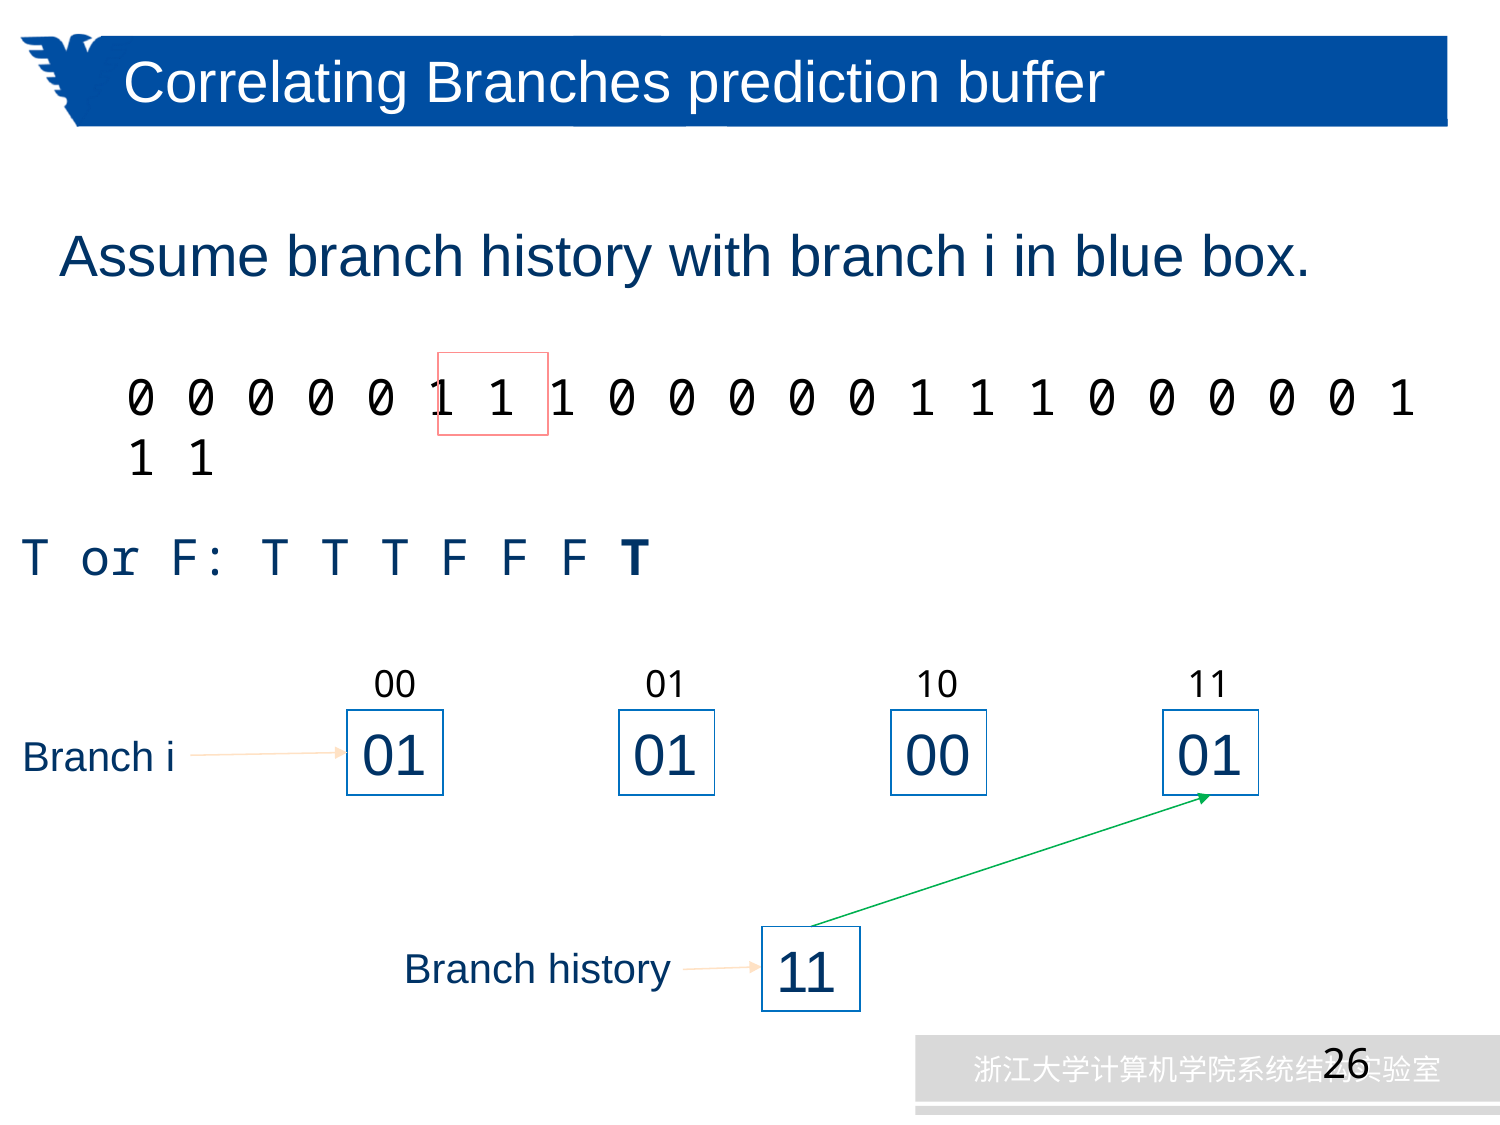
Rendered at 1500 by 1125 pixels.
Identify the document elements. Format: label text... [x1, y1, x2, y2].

text_box Branch history [389, 934, 708, 999]
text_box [6, 709, 1259, 797]
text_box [682, 966, 762, 970]
text_box 0 0 0 0 0 1 1 1 0 0 0 0 0 1 1 1 0 0 0 0 0 1 1 1 [112, 357, 1447, 454]
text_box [810, 795, 1212, 927]
title Correlating Branches prediction buffer [108, 38, 1406, 121]
text_box 11 [1172, 652, 1246, 708]
text_box 01 [630, 652, 703, 708]
text_box 11 [761, 926, 860, 1012]
text_box [437, 352, 549, 436]
text_box 10 [900, 652, 974, 708]
text_box 00 [358, 652, 432, 708]
picture [5, 19, 148, 127]
text_box T or F: T T T F F F T [5, 518, 1459, 593]
text_box Assume branch history with branch i in blue box. [44, 210, 1474, 296]
